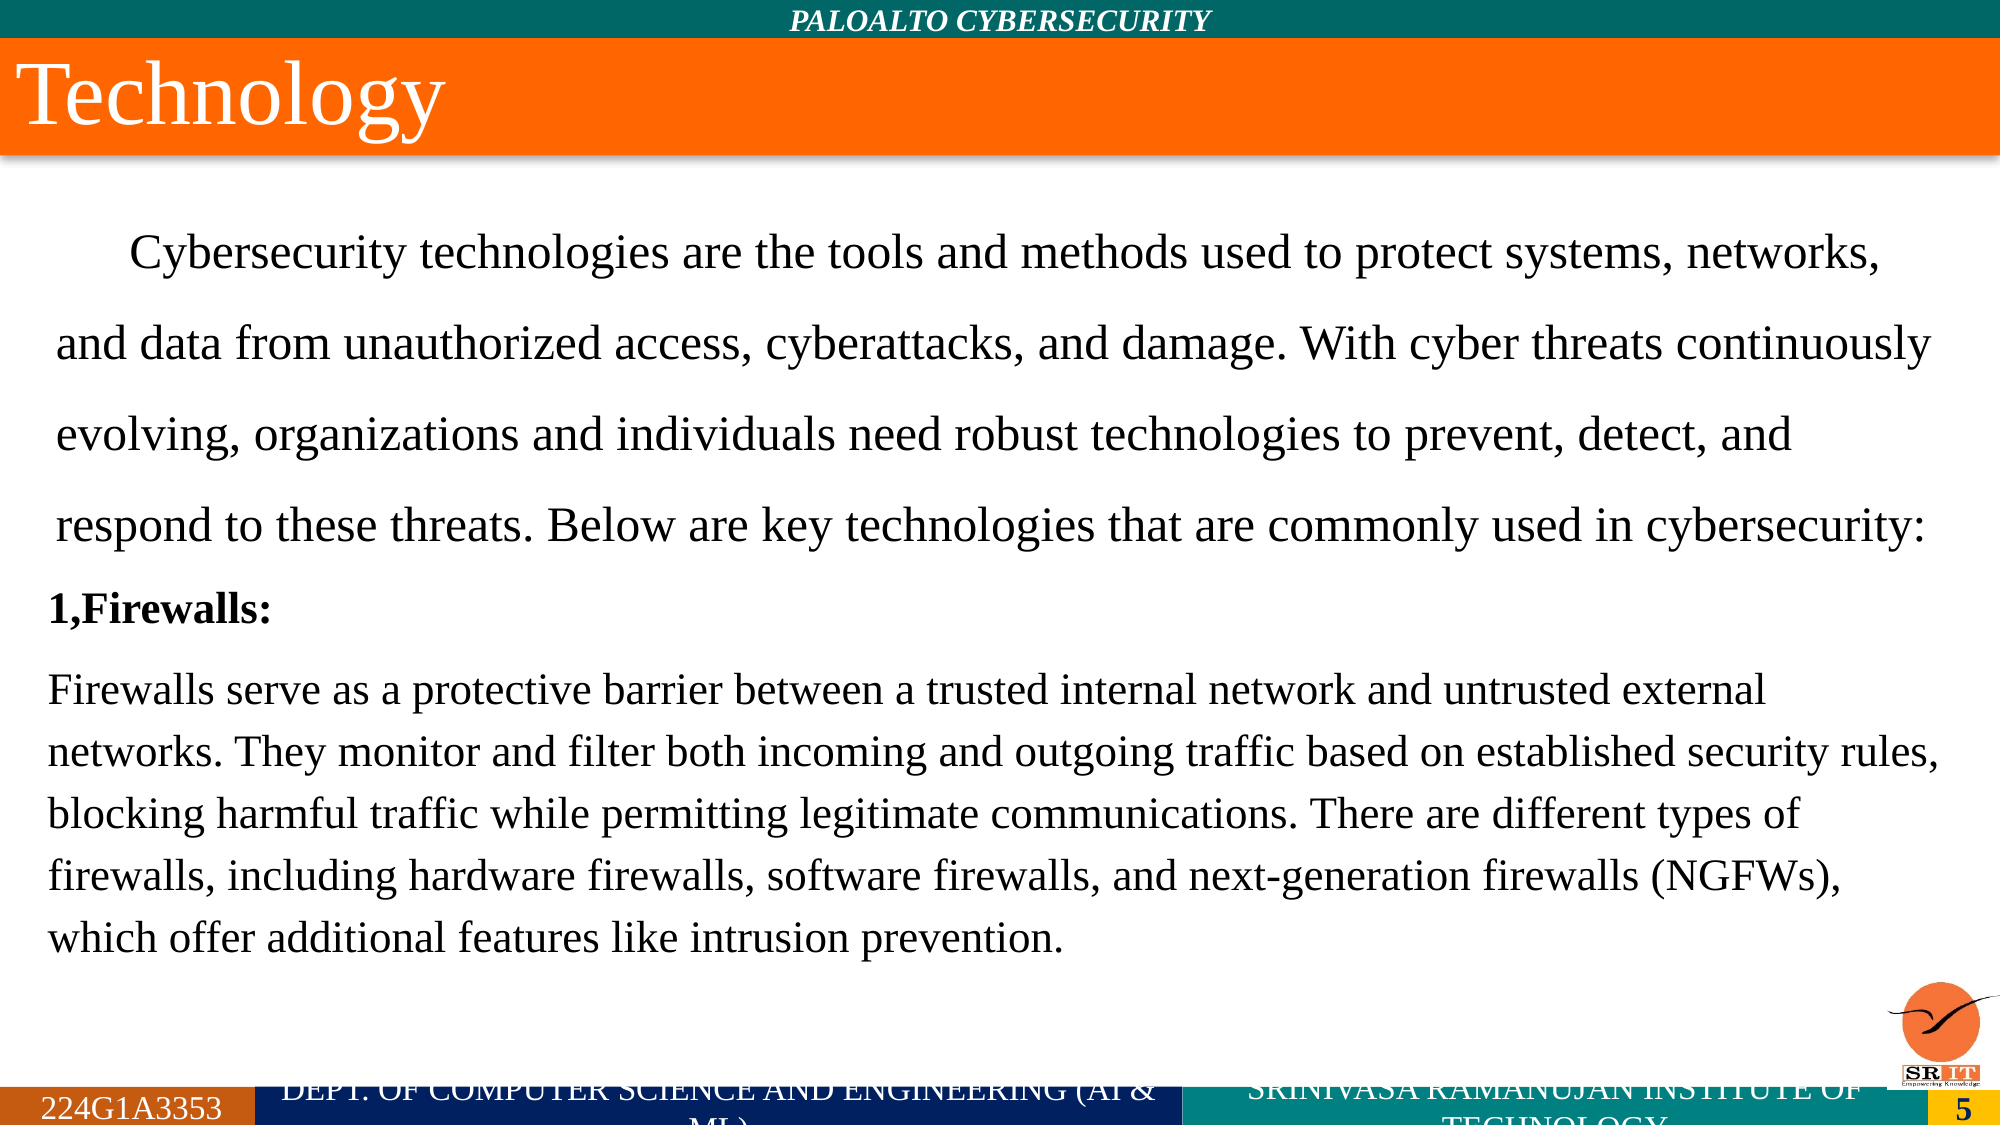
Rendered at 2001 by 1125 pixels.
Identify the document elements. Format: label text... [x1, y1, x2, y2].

title Technology [0, 38, 2000, 156]
list Cybersecurity technologies are the tools and methods used to protect systems, networks, and data from unauthorized access, cyberattacks, and damage. With cyber threats continuously evolving, organizations and individuals need robust technologies to prevent, detect, and respond to these threats. Below are key technologies that are commonly used in cybersecurity: 1,Firewalls: Firewalls serve as a protective barrier between a trusted internal network and untrusted external networks. They monitor and filter both incoming and outgoing traffic based on established security rules, blocking harmful traffic while permitting legitimate communications. There are different types of firewalls, including hardware firewalls, software firewalls, and next-generation firewalls (NGFWs), which offer additional features like intrusion prevention. [32, 179, 1965, 1065]
picture [1887, 977, 2000, 1090]
